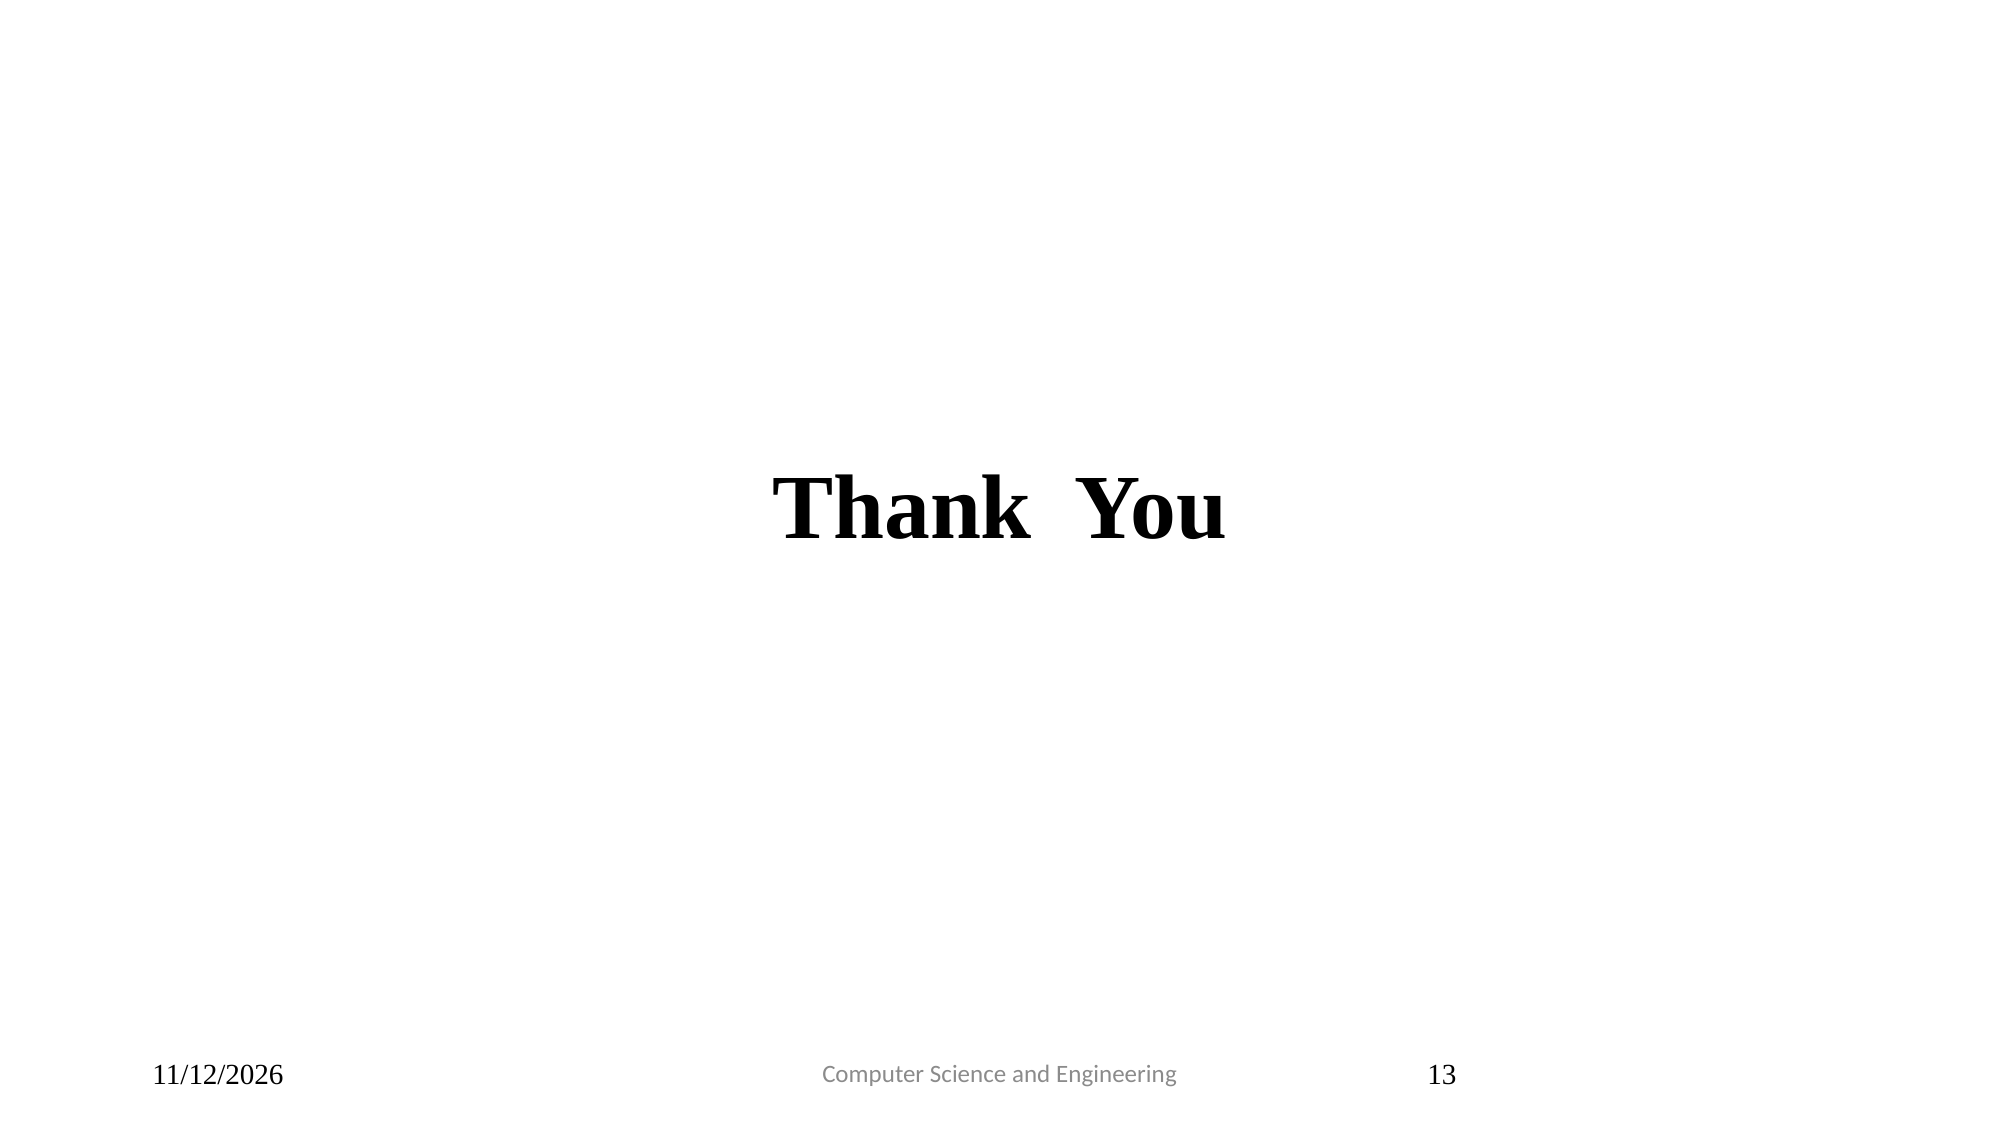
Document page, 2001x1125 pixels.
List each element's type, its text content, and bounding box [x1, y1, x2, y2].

slide_number 13 [1412, 1042, 1863, 1103]
title Thank You [137, 399, 1863, 618]
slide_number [137, 1042, 588, 1103]
footer Computer Science and Engineering [662, 1042, 1338, 1103]
